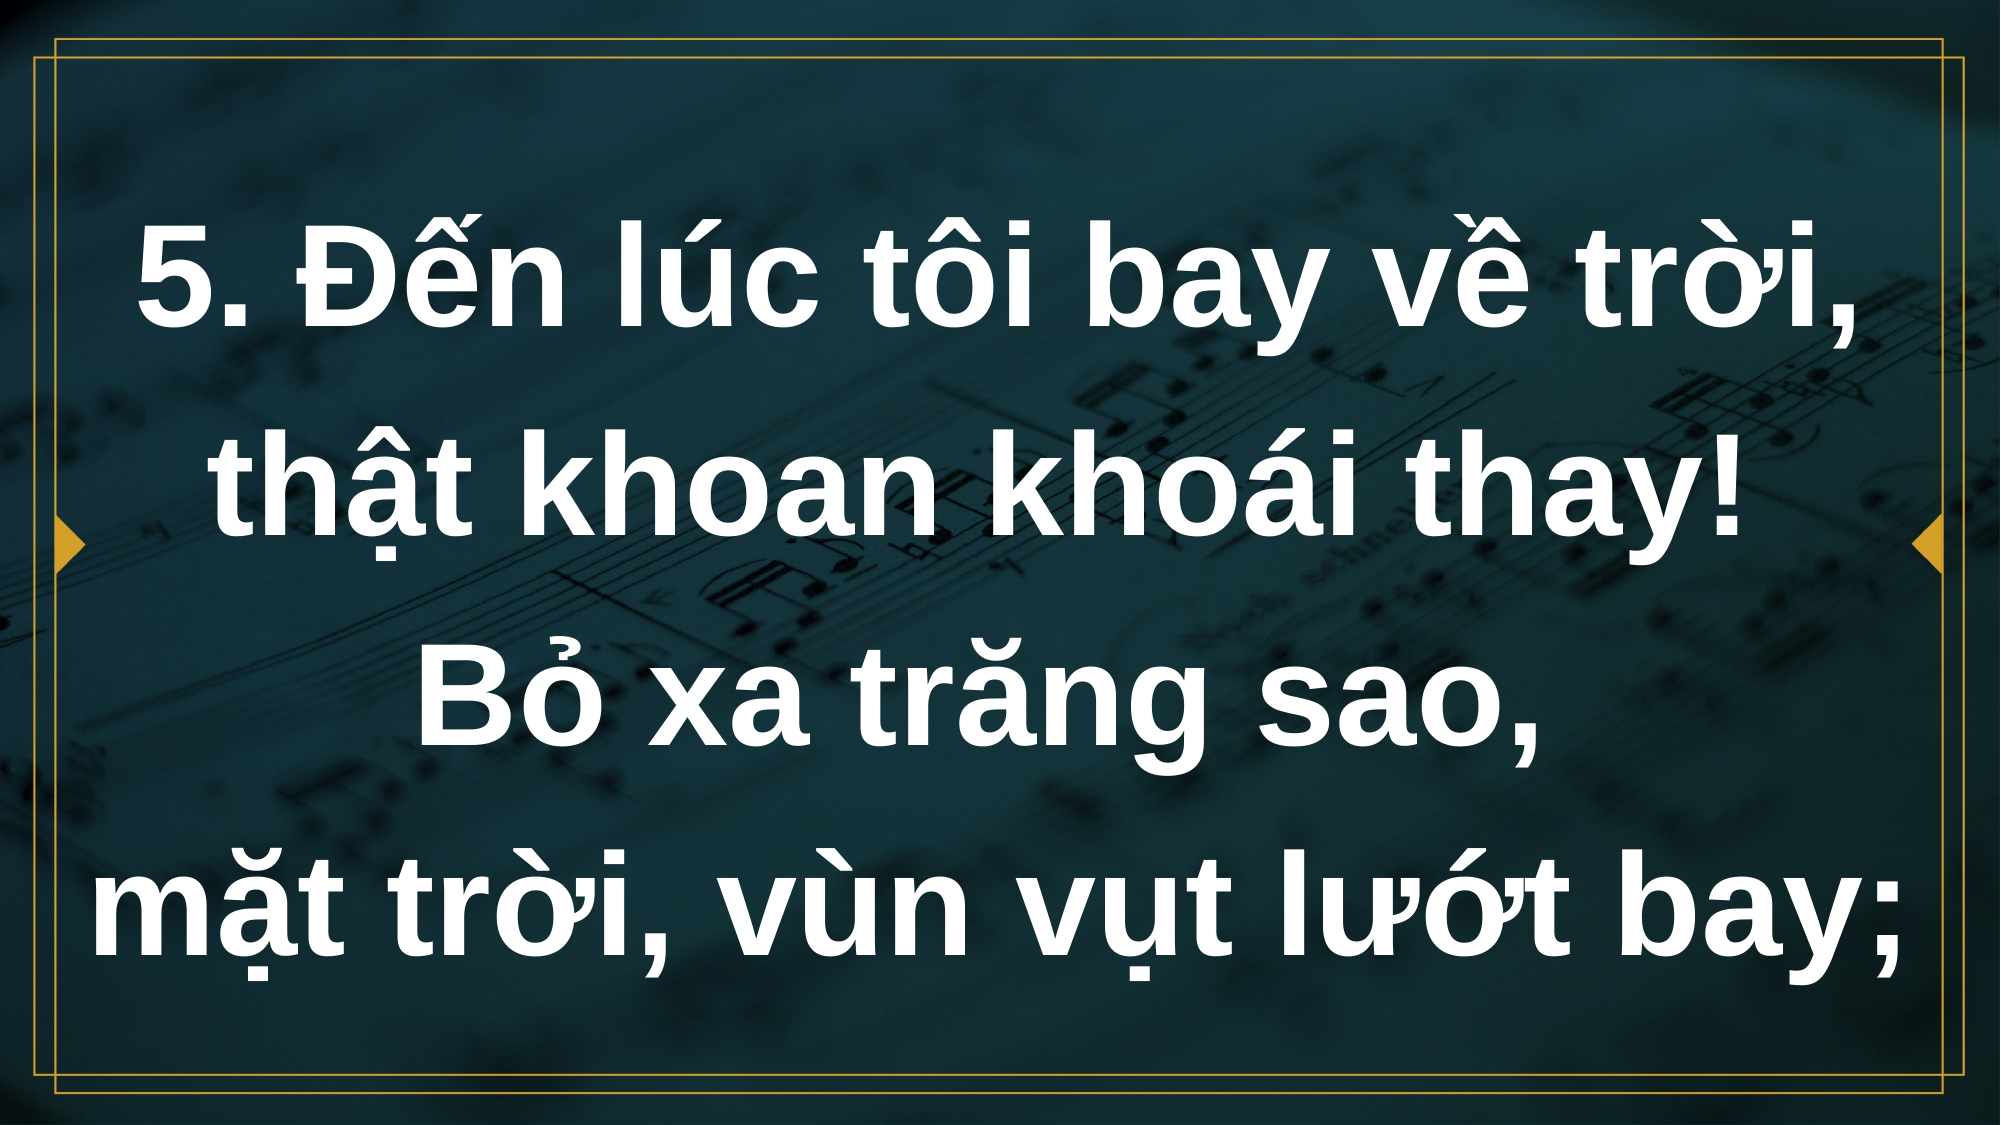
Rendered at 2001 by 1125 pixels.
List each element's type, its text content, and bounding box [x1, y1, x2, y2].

picture [0, 0, 2000, 1125]
title 5. Đến lúc tôi bay về trời, thật khoan khoái thay! Bỏ xa trăng sao, mặt trời, vùn vụt lướt bay; [55, 53, 1945, 1077]
